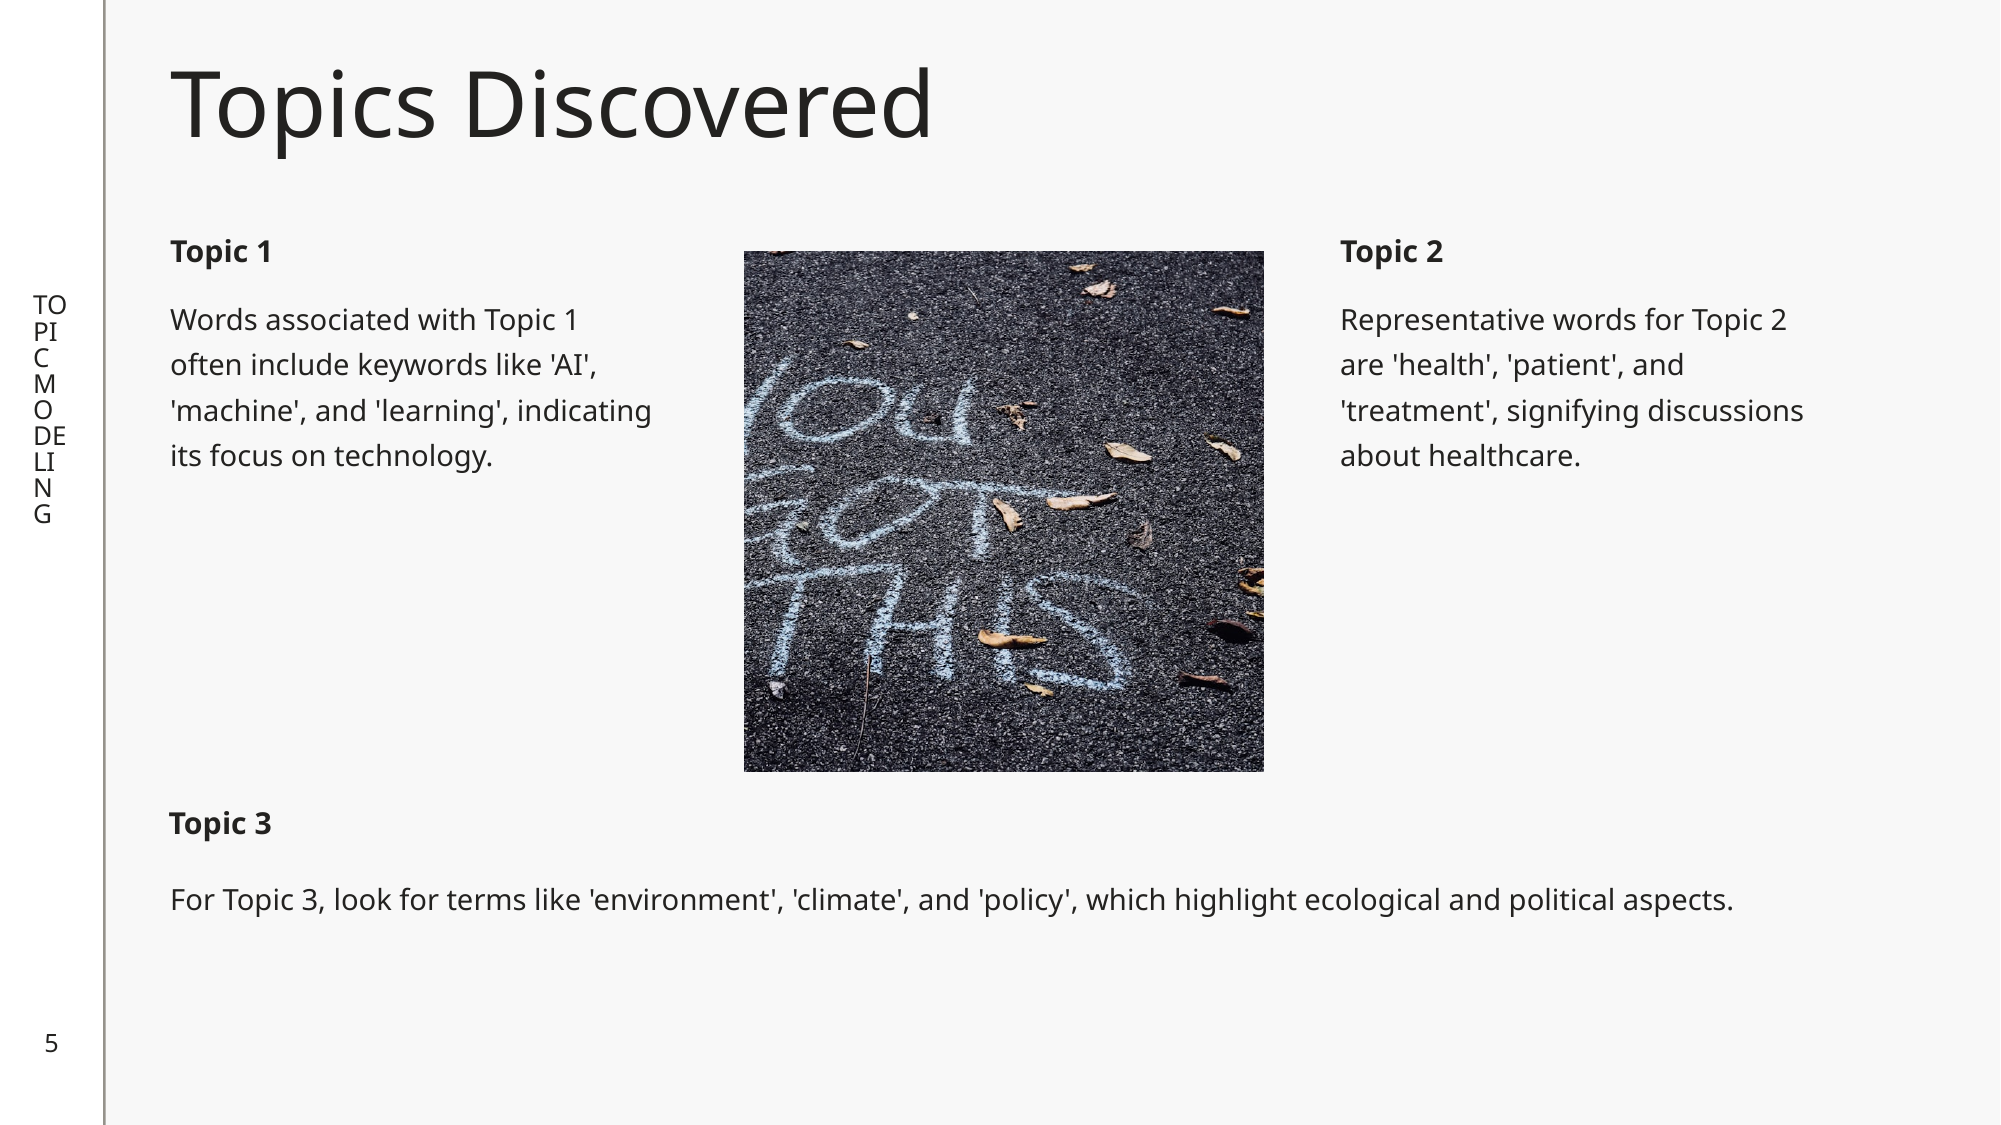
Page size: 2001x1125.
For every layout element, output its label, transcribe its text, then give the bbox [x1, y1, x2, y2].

list Representative words for Topic 2 are 'health', 'patient', and 'treatment', signifying discussions about healthcare. [1325, 282, 1845, 772]
list Words associated with Topic 1 often include keywords like 'AI', 'machine', and 'learning', indicating its focus on technology. [155, 282, 675, 772]
list Topic 1 [155, 219, 675, 276]
list Topic 2 [1325, 219, 1845, 276]
list For Topic 3, look for terms like 'environment', 'climate', and 'policy', which highlight ecological and political aspects. [155, 863, 1847, 1075]
footer TOPIC MODELING [18, 50, 86, 563]
slide_number 5 [0, 1014, 104, 1075]
title Topics Discovered [155, 50, 1847, 192]
list Topic 3 [153, 792, 1845, 849]
picture [744, 251, 1264, 772]
